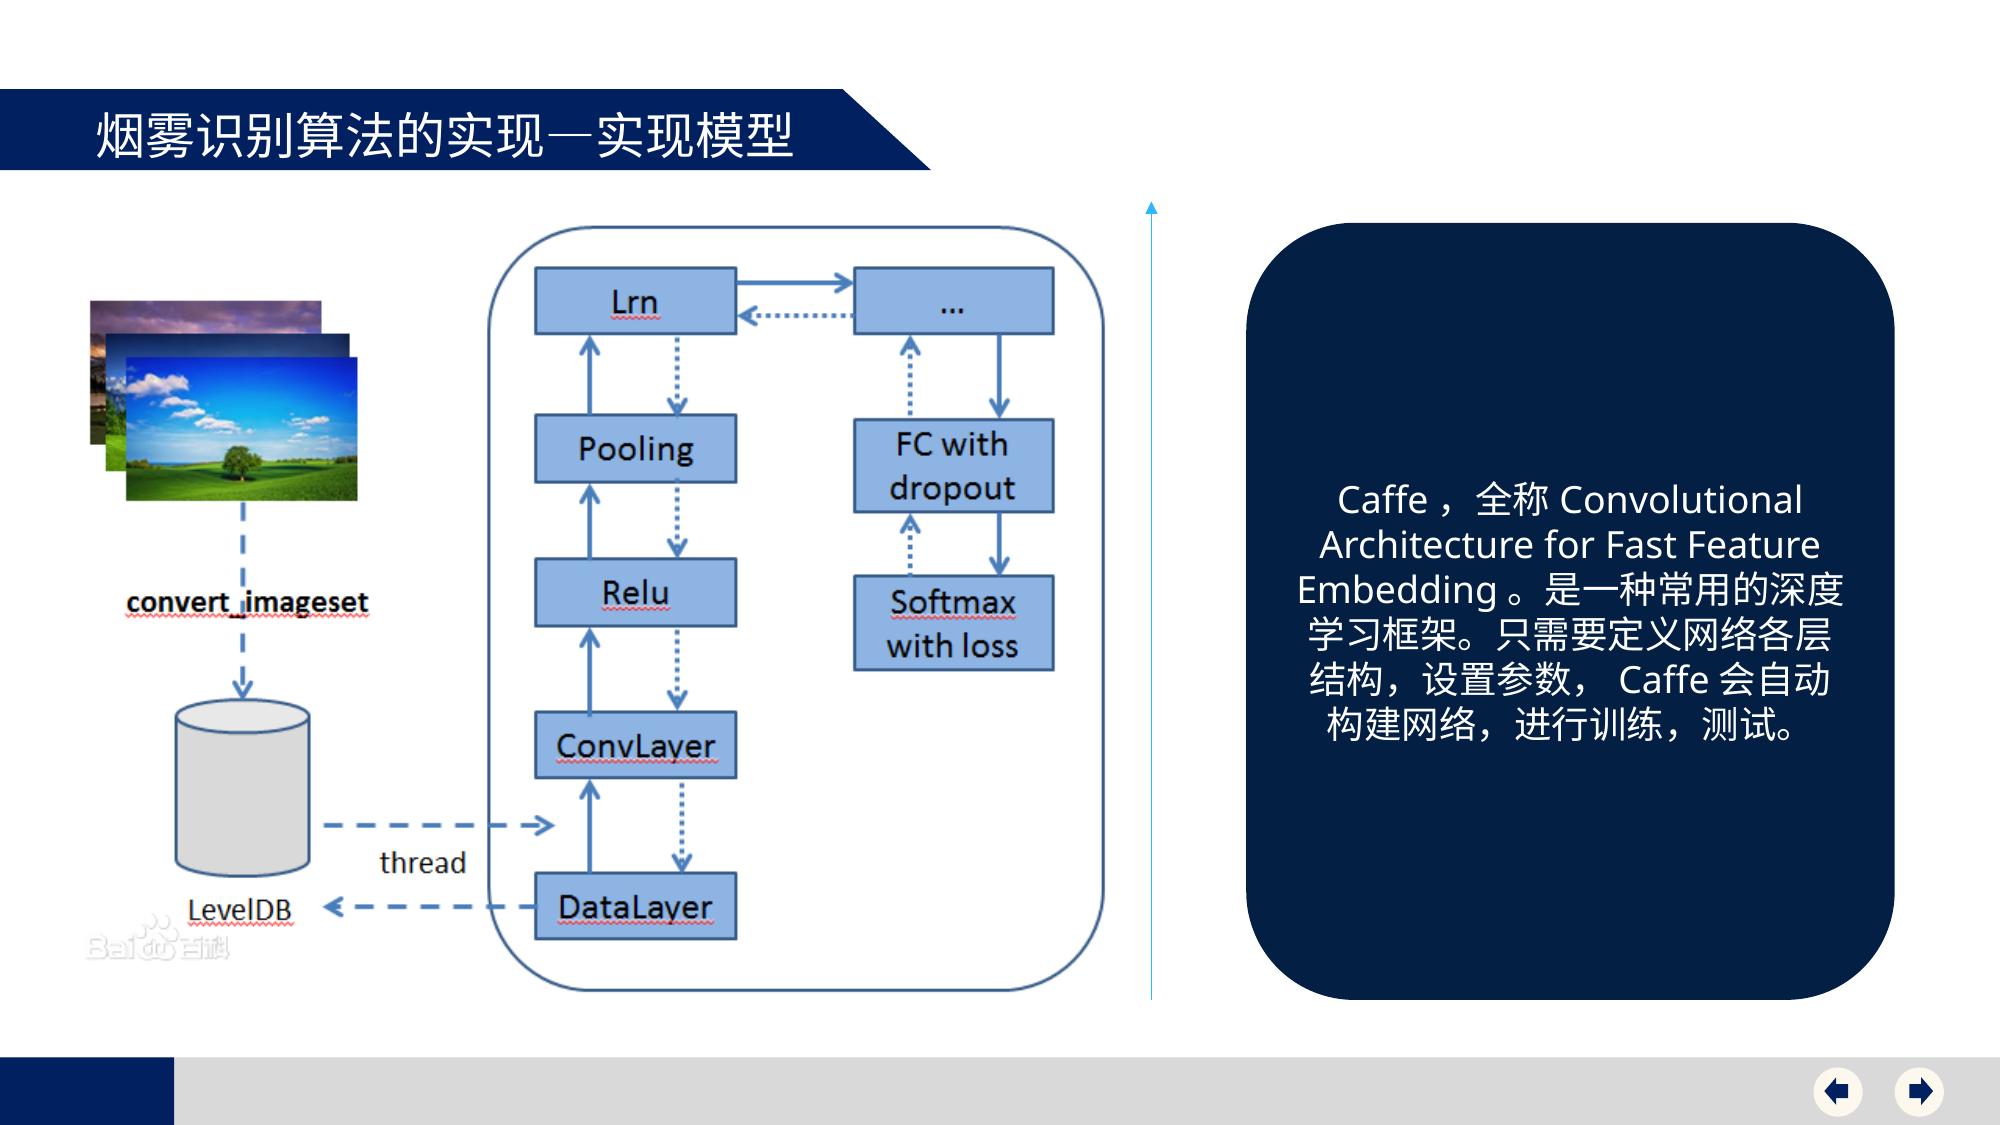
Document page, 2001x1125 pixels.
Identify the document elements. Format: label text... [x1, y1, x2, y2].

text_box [0, 89, 931, 173]
text_box Caffe，全称Convolutional Architecture for Fast Feature Embedding。是一种常用的深度学习框架。只需要定义网络各层结构，设置参数，Caffe会自动构建网络，进行训练，测试。 [1245, 221, 1896, 1001]
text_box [1813, 1067, 1863, 1117]
picture [30, 201, 1127, 1000]
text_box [1894, 1067, 1944, 1117]
